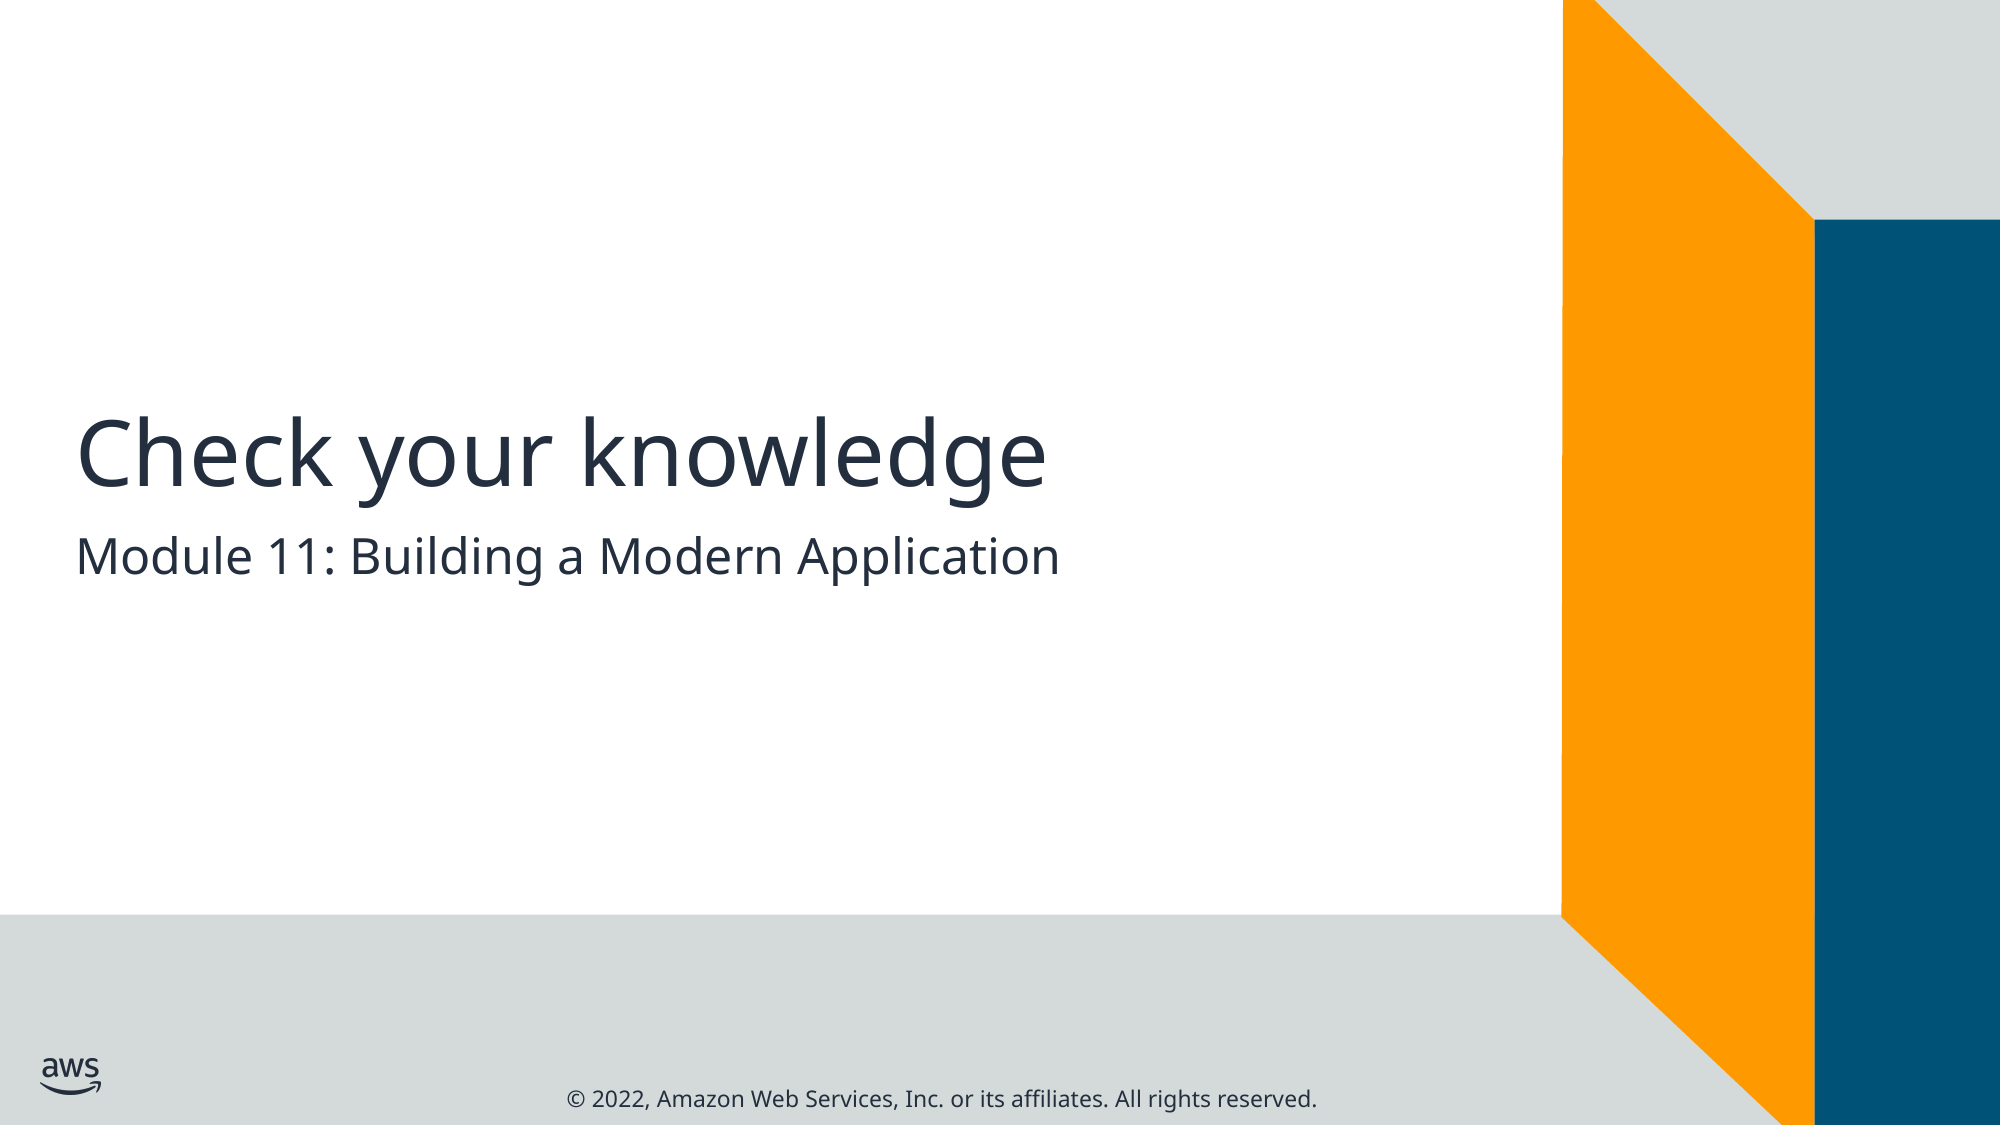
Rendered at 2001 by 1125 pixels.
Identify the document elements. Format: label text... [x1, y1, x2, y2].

subtitle Module 11: Building a Modern Application [60, 517, 1562, 915]
picture [40, 1058, 101, 1095]
title Check your knowledge [60, 136, 1562, 513]
